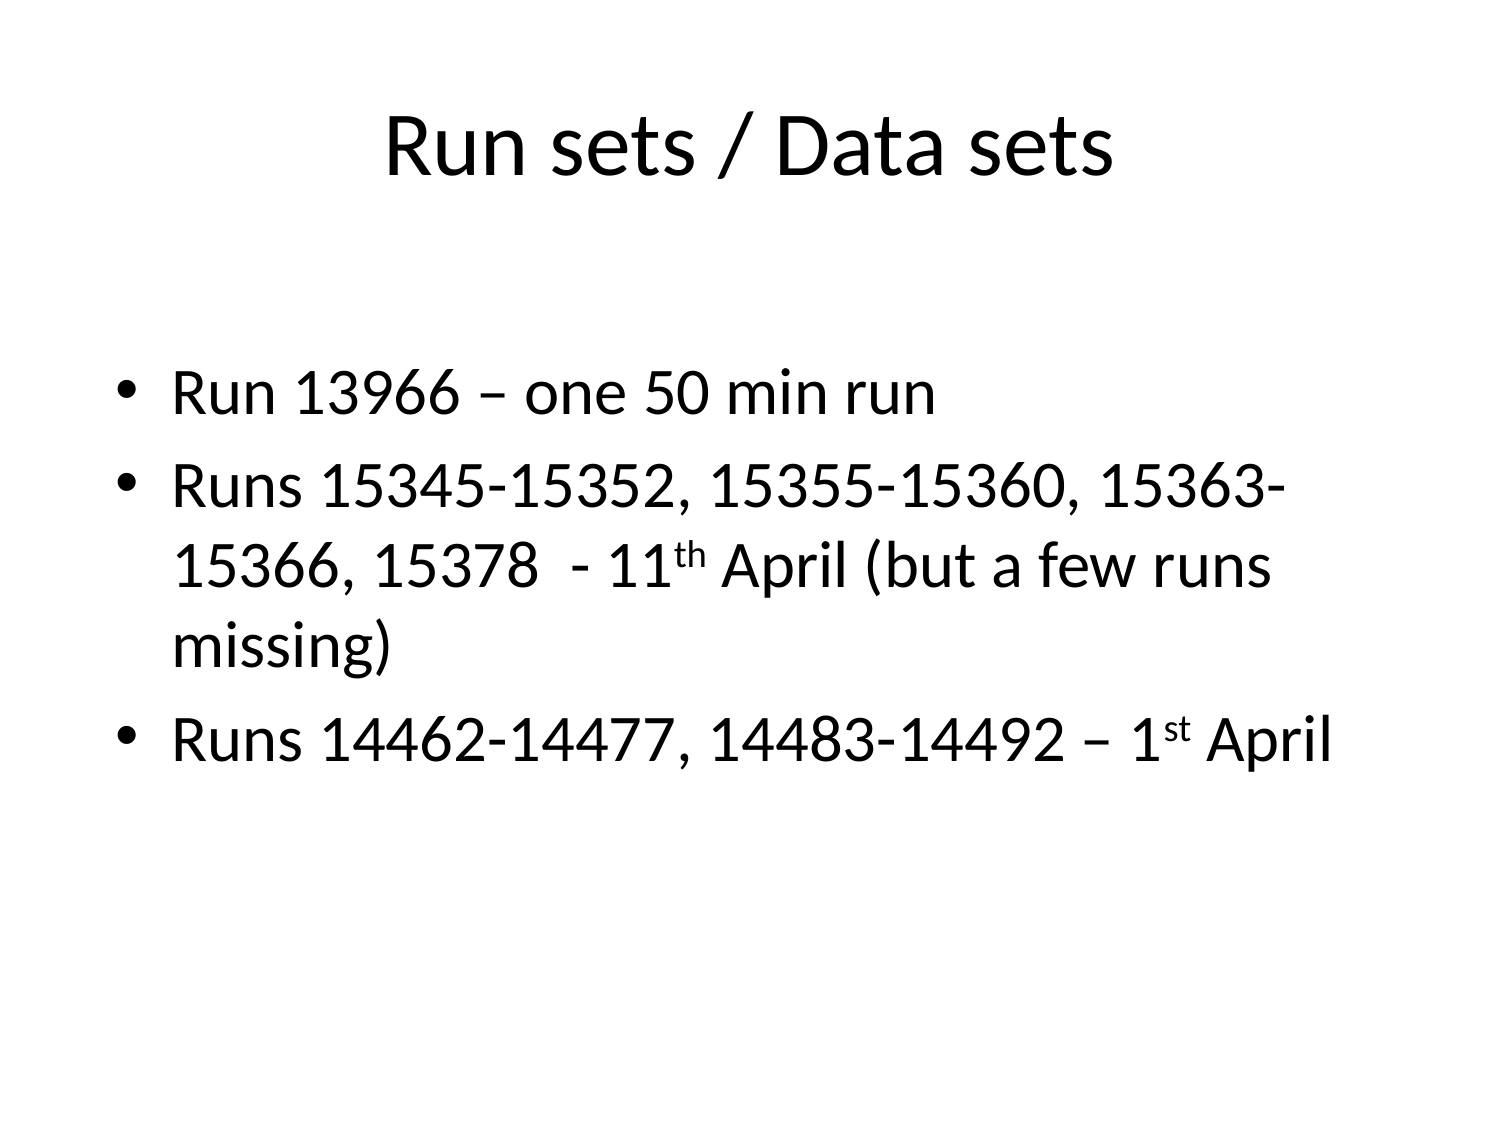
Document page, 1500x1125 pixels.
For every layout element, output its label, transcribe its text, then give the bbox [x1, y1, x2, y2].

title Run sets / Data sets [75, 45, 1425, 233]
list Run 13966 – one 50 min run Runs 15345-15352, 15355-15360, 15363-15366, 15378 - 11th April (but a few runs missing) Runs 14462-14477, 14483-14492 – 1st April [100, 340, 1451, 1083]
